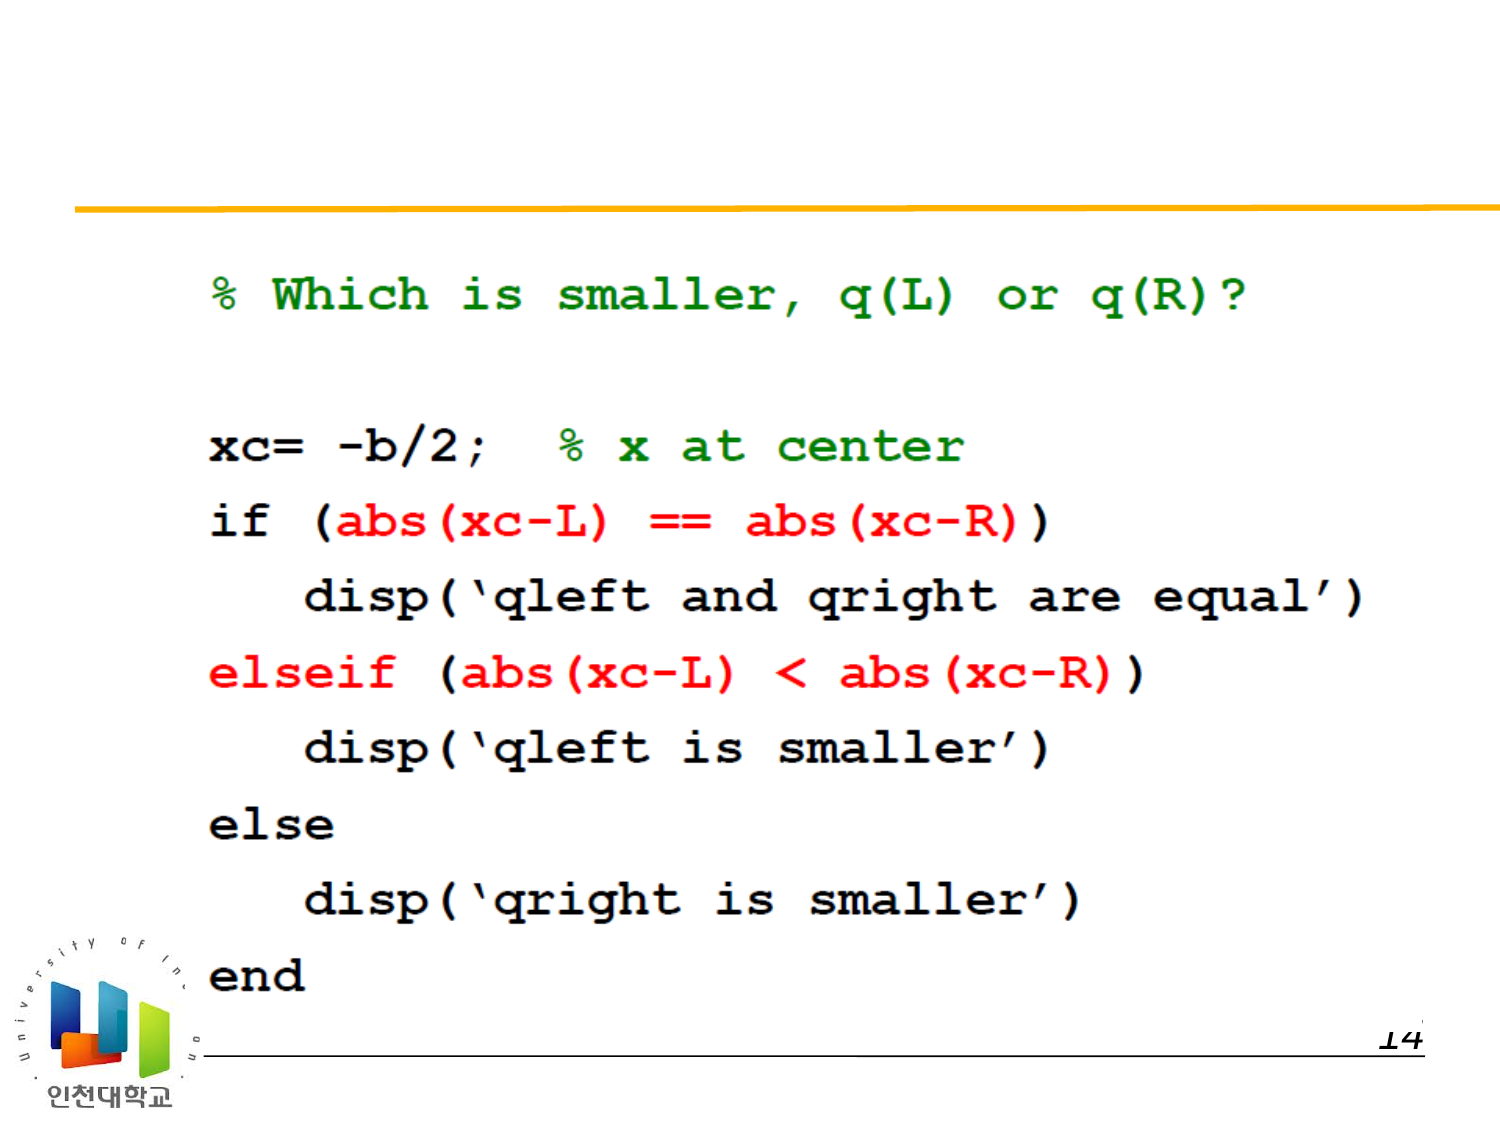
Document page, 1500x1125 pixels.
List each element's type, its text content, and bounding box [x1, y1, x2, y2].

picture [14, 244, 1423, 1108]
slide_number 14 [1112, 999, 1440, 1057]
